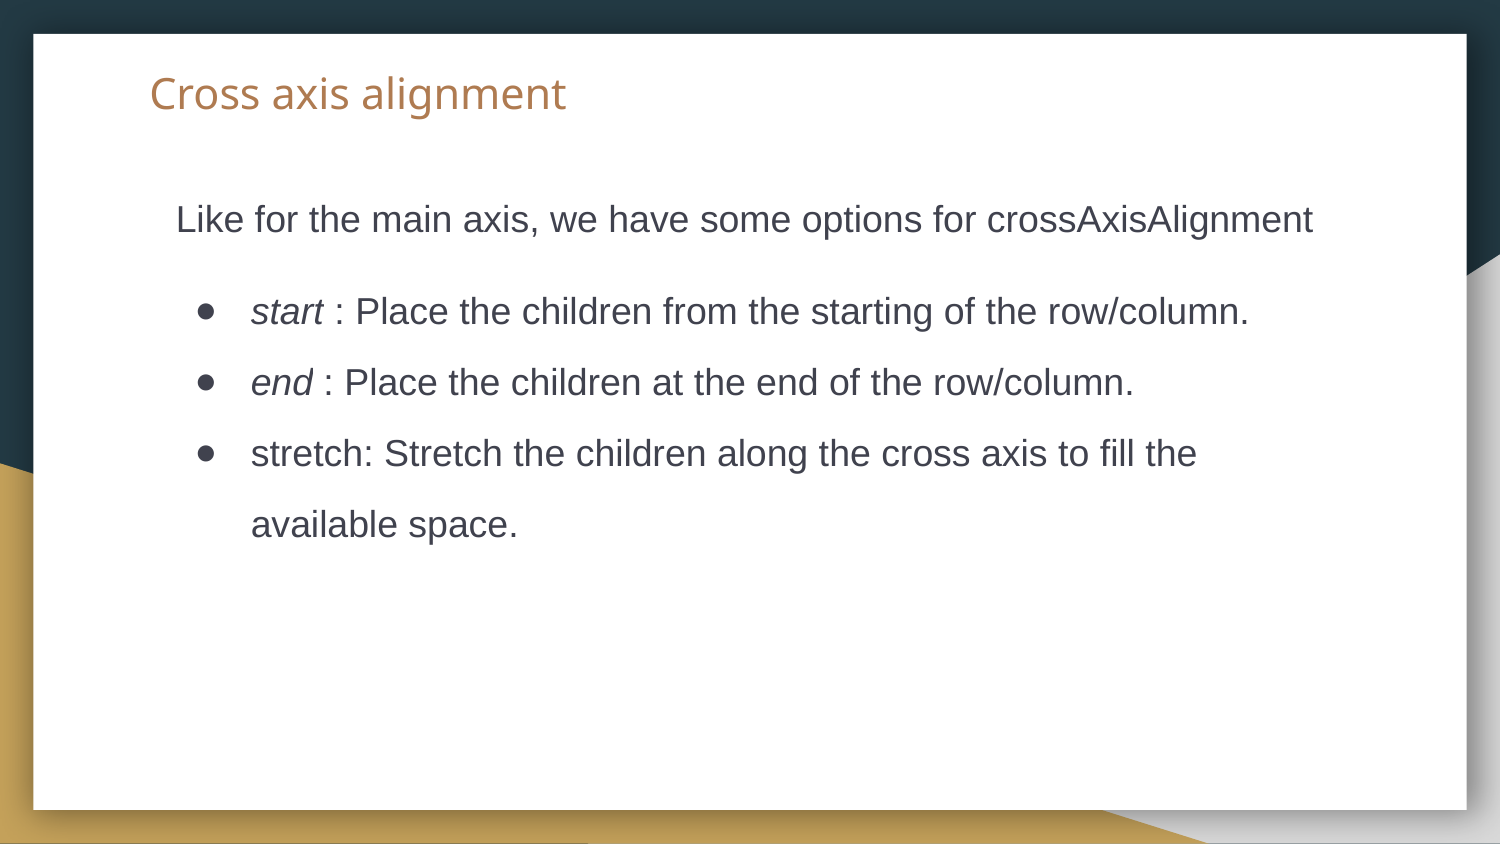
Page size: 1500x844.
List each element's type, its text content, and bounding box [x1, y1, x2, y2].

text_box Like for the main axis, we have some options for crossAxisAlignment start : Place the children from the starting of the row/column. end : Place the children at the end of the row/column. stretch: Stretch the children along the cross axis to fill the available space. [160, 172, 1340, 706]
title Cross axis alignment [134, 51, 1366, 134]
